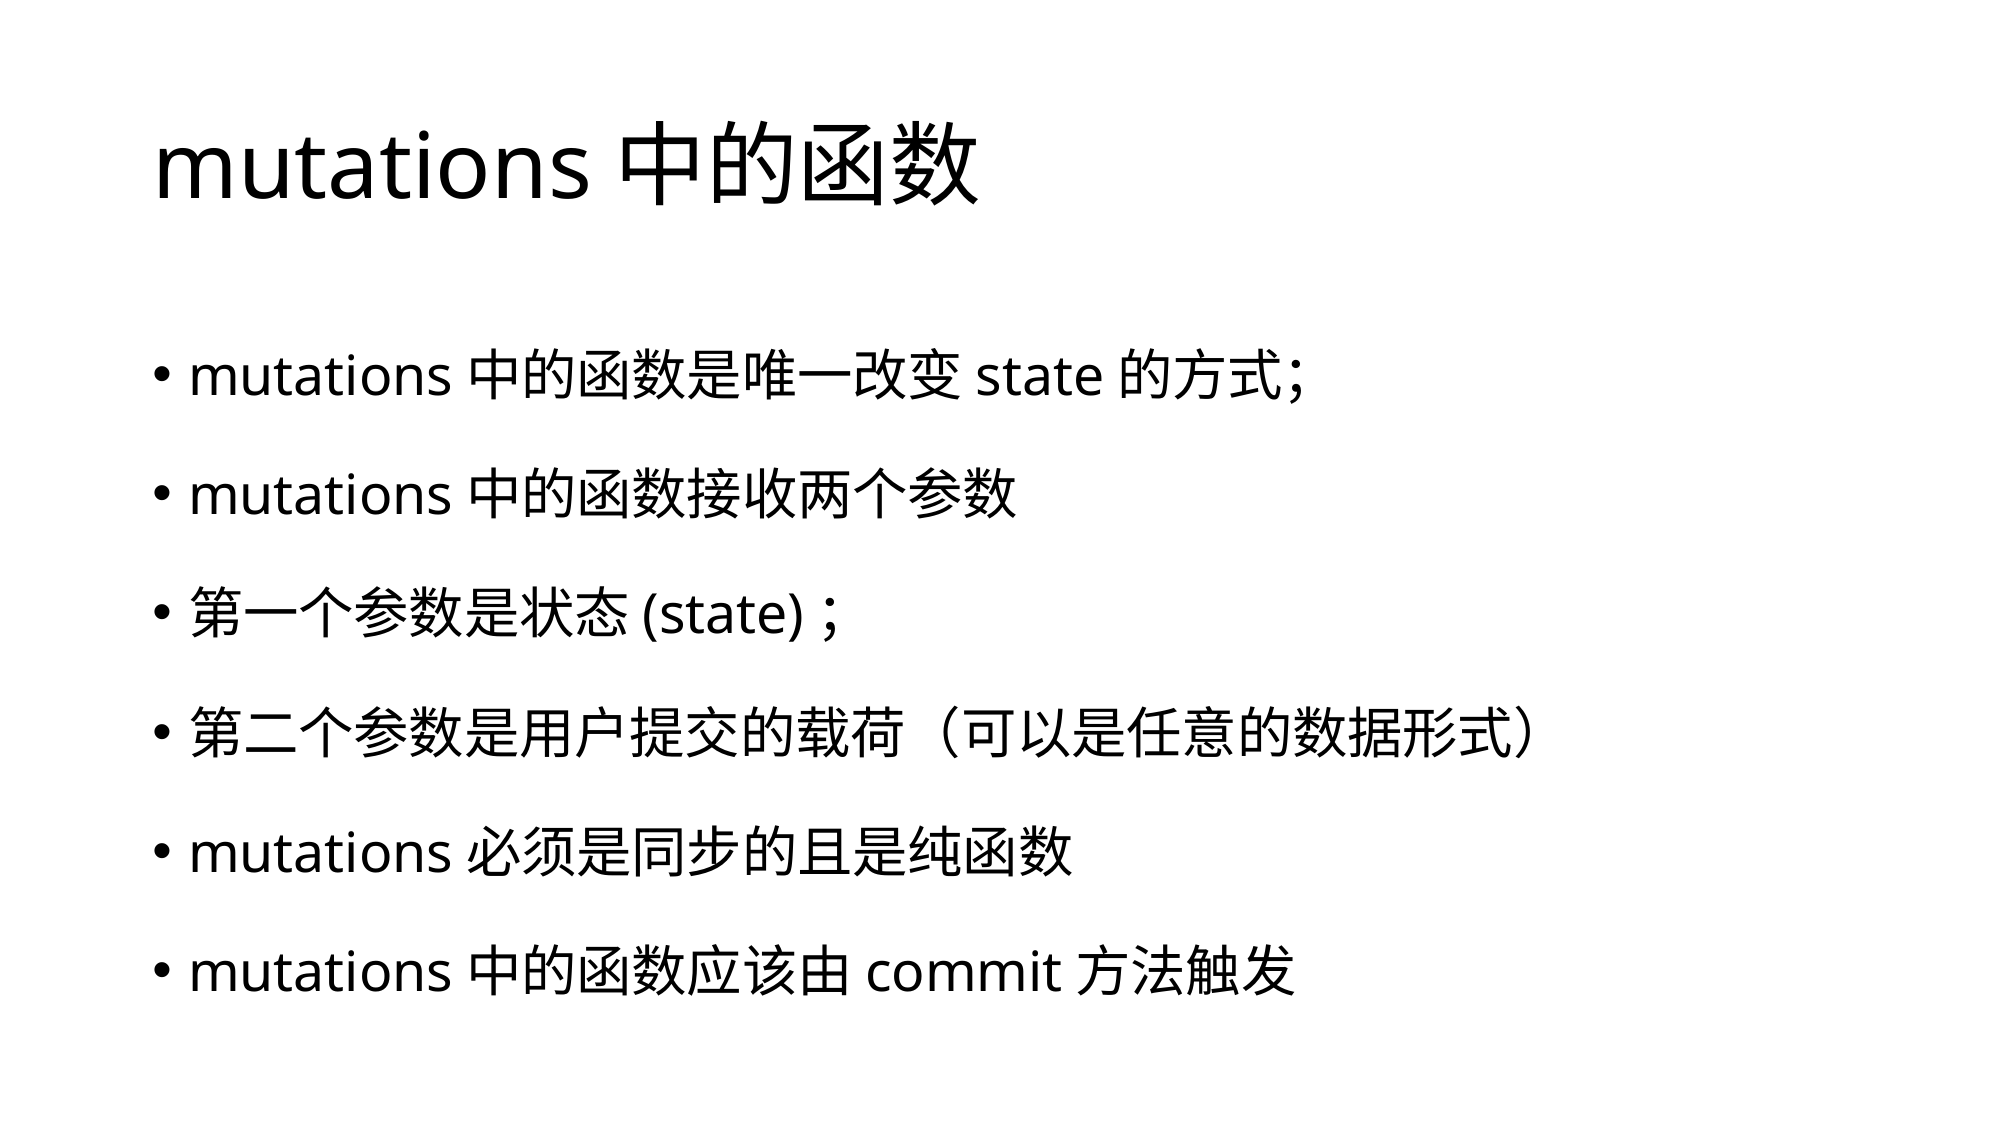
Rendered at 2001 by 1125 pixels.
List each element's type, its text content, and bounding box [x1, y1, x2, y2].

title mutations中的函数 [137, 59, 1863, 278]
list mutations中的函数是唯一改变state的方式； mutations中的函数接收两个参数 第一个参数是状态(state)； 第二个参数是用户提交的载荷（可以是任意的数据形式） mutations必须是同步的且是纯函数 mutations中的函数应该由commit方法触发 [137, 299, 1863, 1014]
